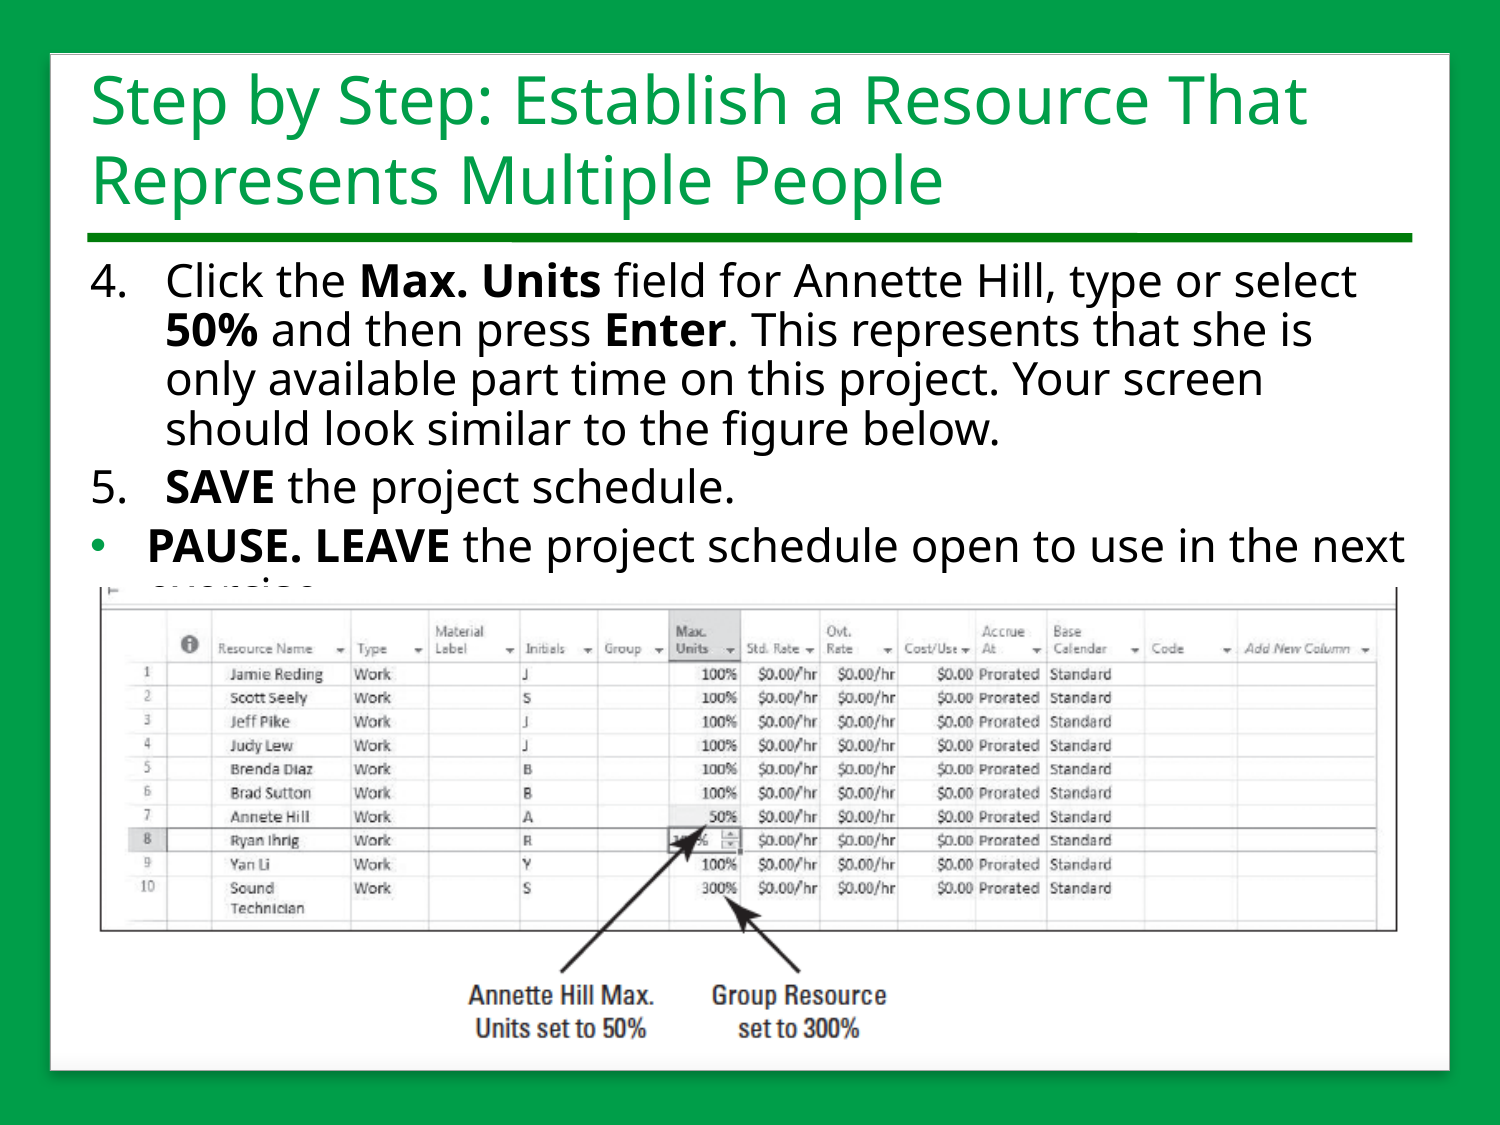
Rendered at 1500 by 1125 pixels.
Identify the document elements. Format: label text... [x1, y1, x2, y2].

picture [87, 587, 1406, 1053]
list 4. Click the Max. Units field for Annette Hill, type or select 50% and then press Enter. This represents that she is only available part time on this project. Your screen should look similar to the figure below. 5. SAVE the project schedule. PAUSE. LEAVE the project schedule open to use in the next exercise. [75, 249, 1425, 1063]
title Step by Step: Establish a Resource That Represents Multiple People [74, 74, 1426, 226]
